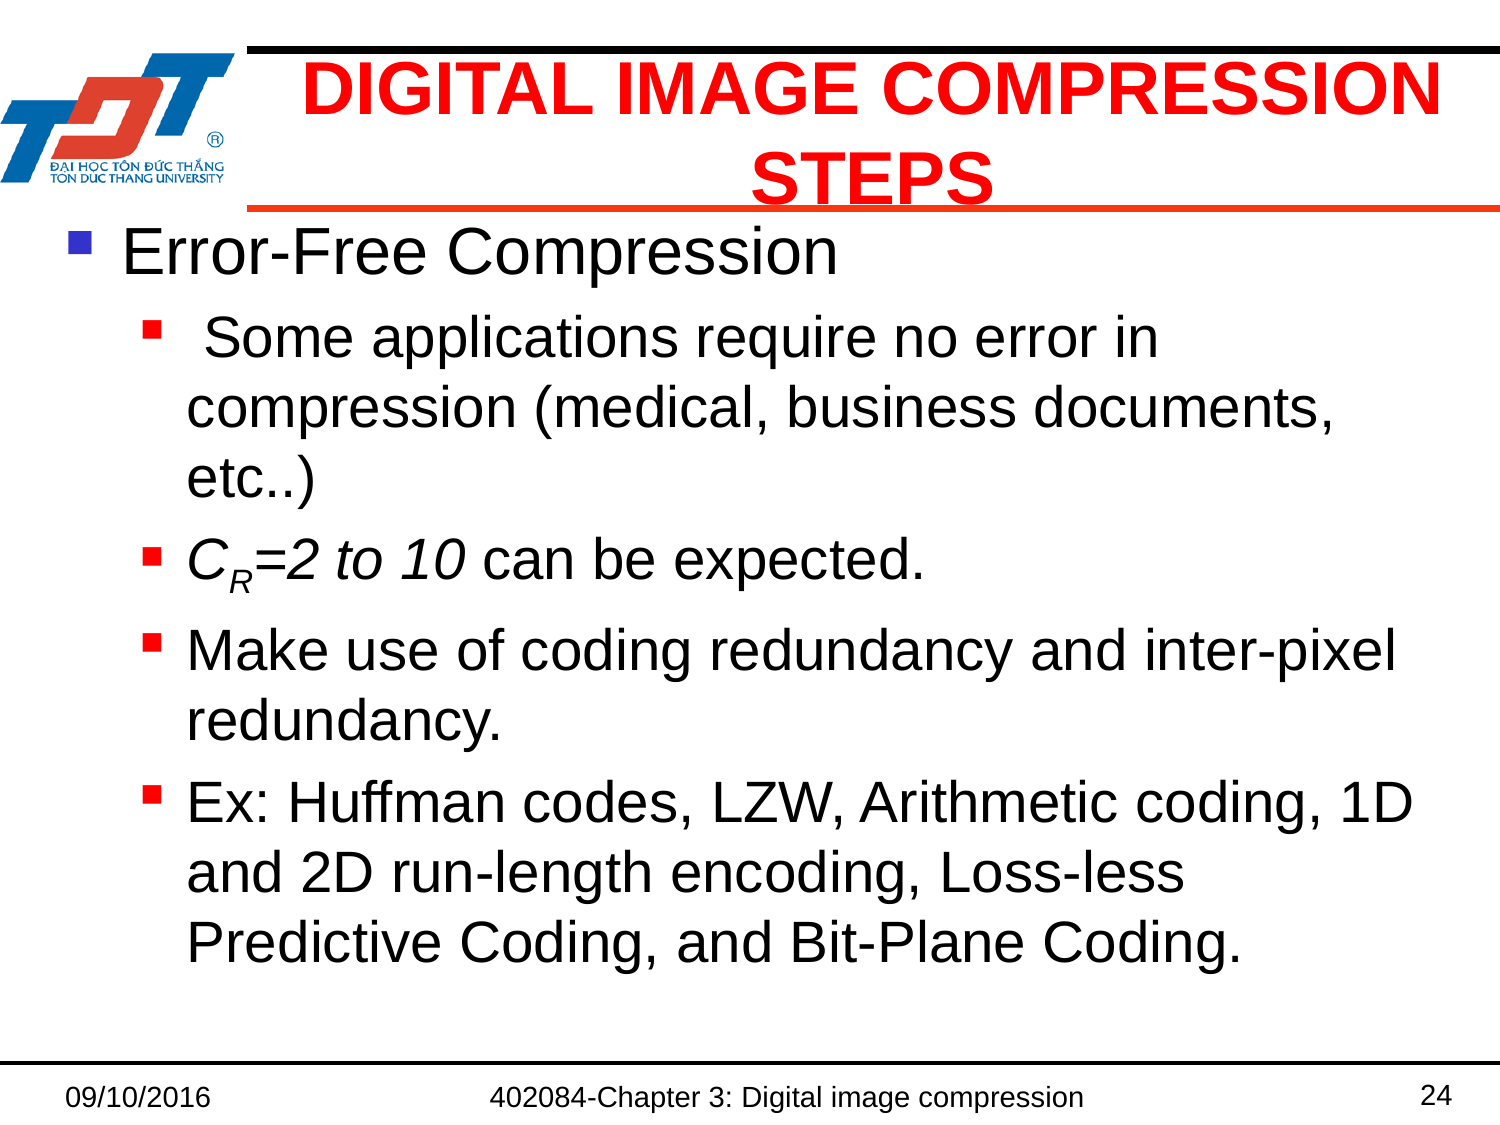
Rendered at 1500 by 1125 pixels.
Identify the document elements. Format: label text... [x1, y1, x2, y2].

slide_number 24 [1154, 1043, 1468, 1119]
picture [0, 0, 235, 234]
footer 402084-Chapter 3: Digital image compression [437, 1045, 1138, 1121]
list Error-Free Compression Some applications require no error in compression (medical, business documents, etc..) CR=2 to 10 can be expected. Make use of coding redundancy and inter-pixel redundancy. Ex: Huffman codes, LZW, Arithmetic coding, 1D and 2D run-length encoding, Loss-less Predictive Coding, and Bit-Plane Coding. [50, 200, 1469, 956]
title Digital image compression steps [246, 64, 1500, 227]
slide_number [49, 1045, 363, 1121]
